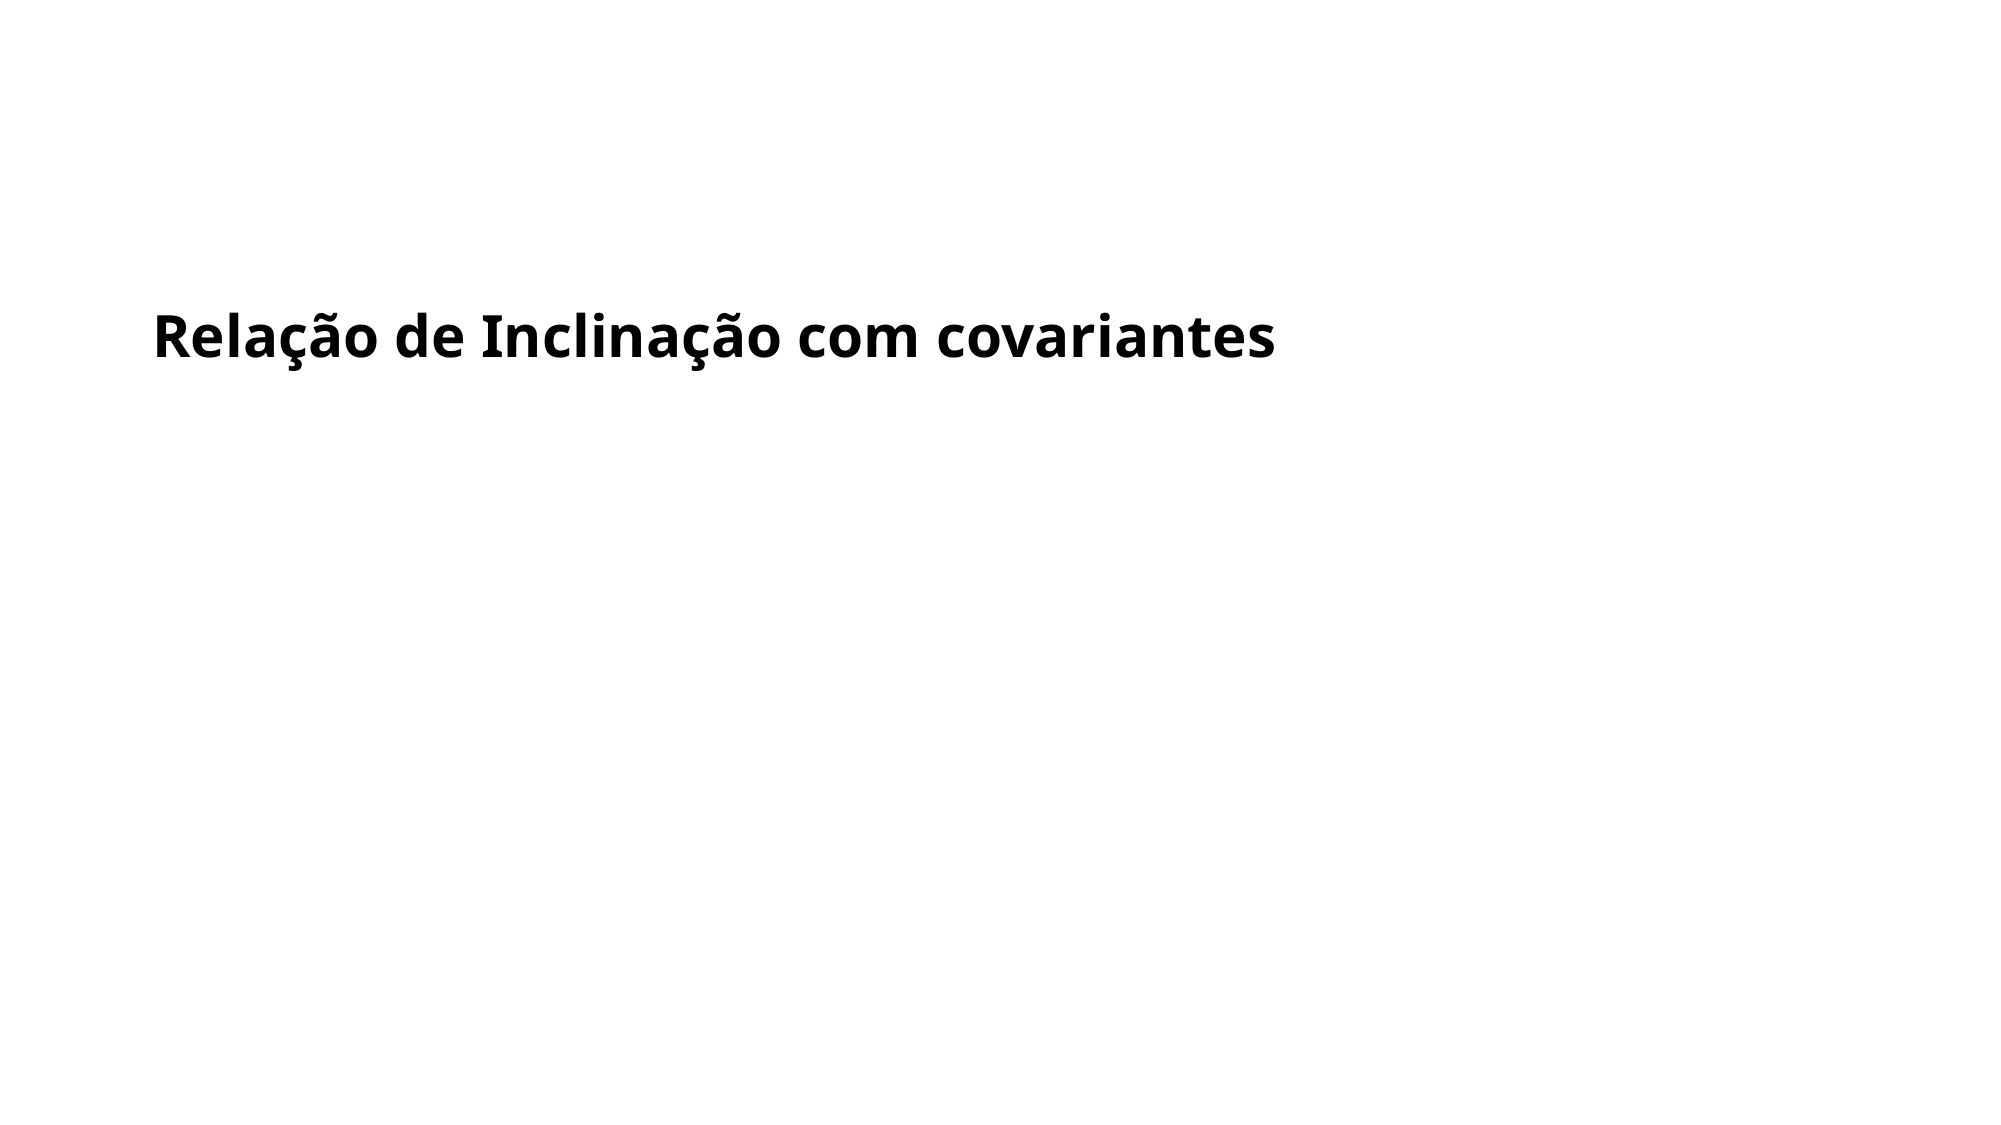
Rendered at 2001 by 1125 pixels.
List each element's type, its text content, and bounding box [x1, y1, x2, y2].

list Relação de Inclinação com covariantes [137, 299, 1863, 1014]
